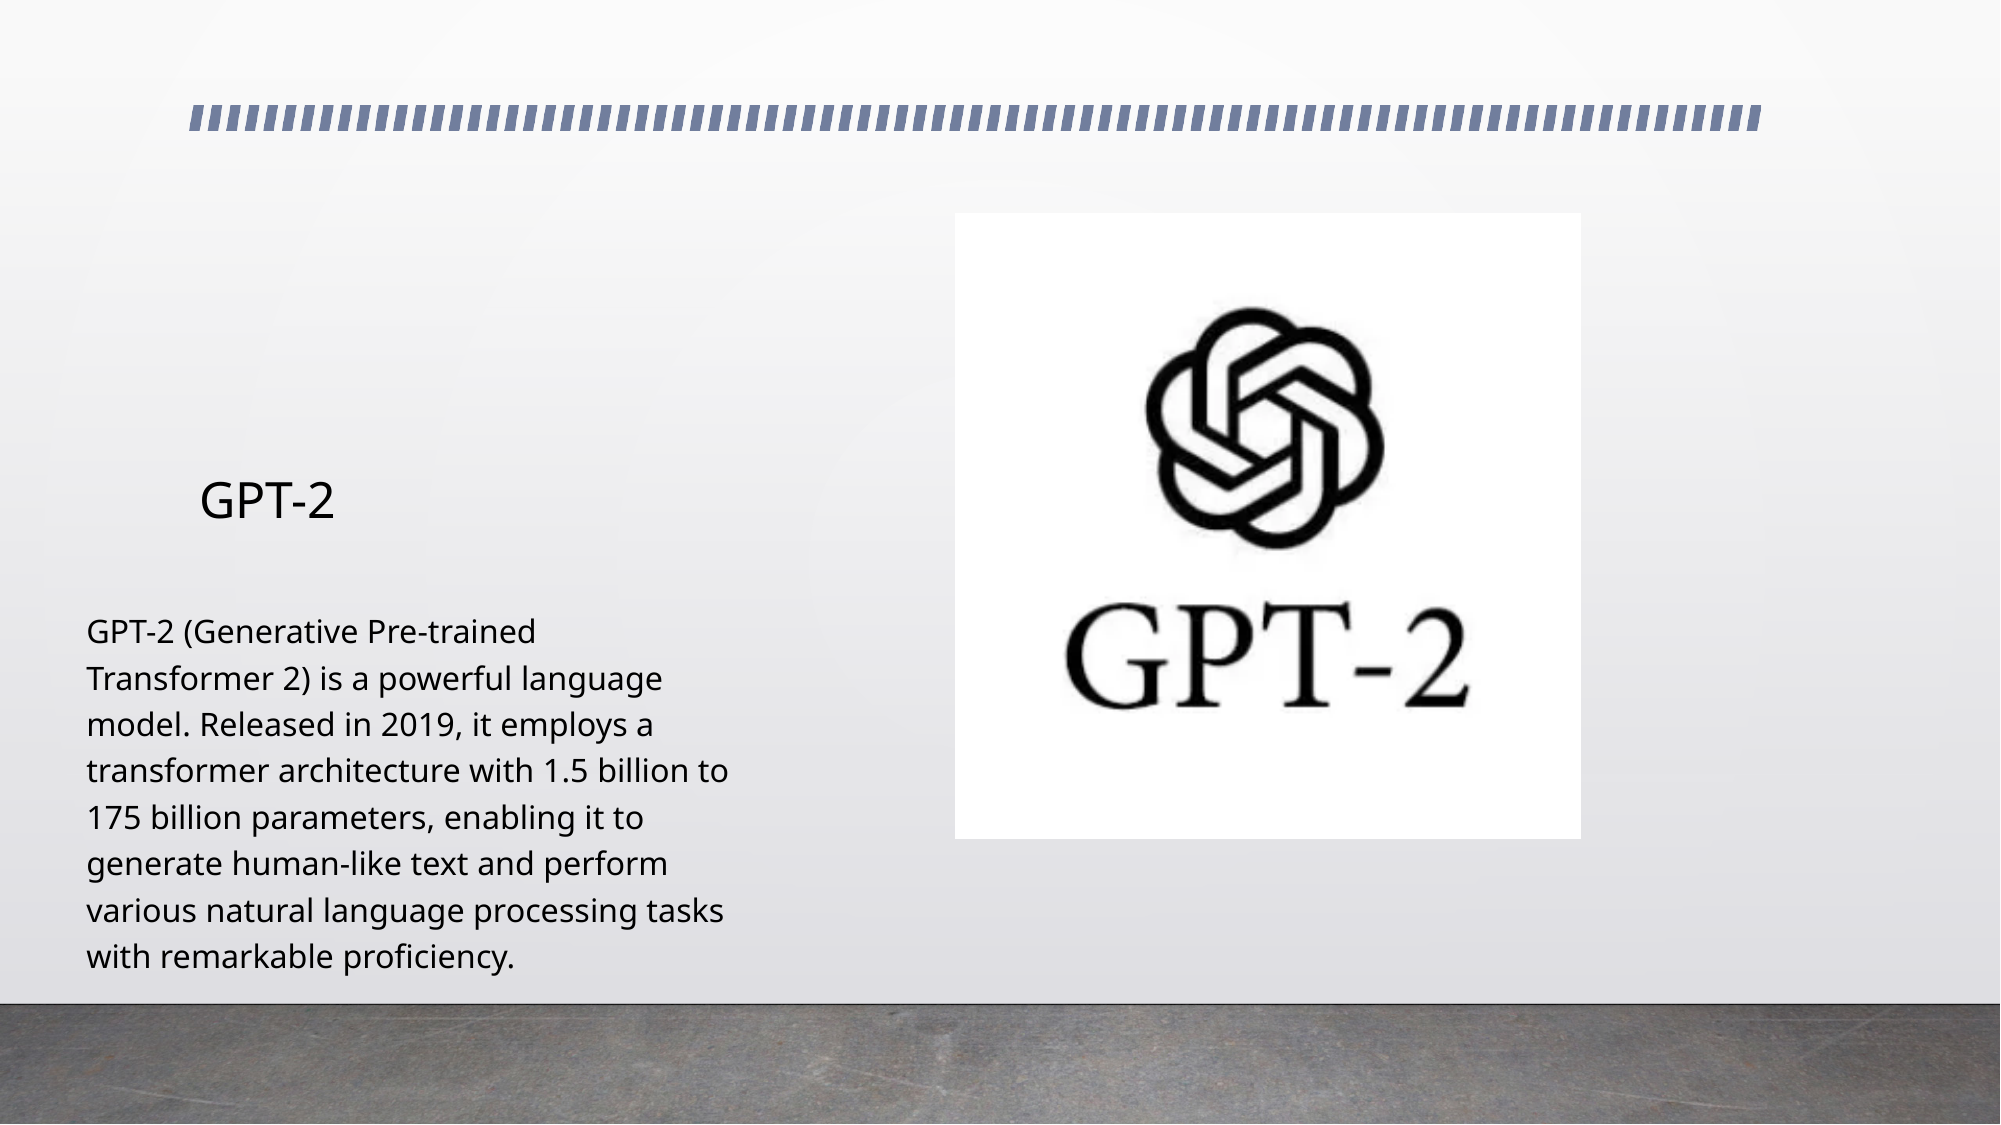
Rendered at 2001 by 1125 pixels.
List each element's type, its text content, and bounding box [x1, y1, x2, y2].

list GPT-2 (Generative Pre-trained Transformer 2) is a powerful language model. Released in 2019, it employs a transformer architecture with 1.5 billion to 175 billion parameters, enabling it to generate human-like text and perform various natural language processing tasks with remarkable proficiency. [71, 537, 746, 983]
title GPT-2 [184, 156, 722, 537]
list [955, 213, 1581, 839]
picture [0, 1004, 2000, 1124]
